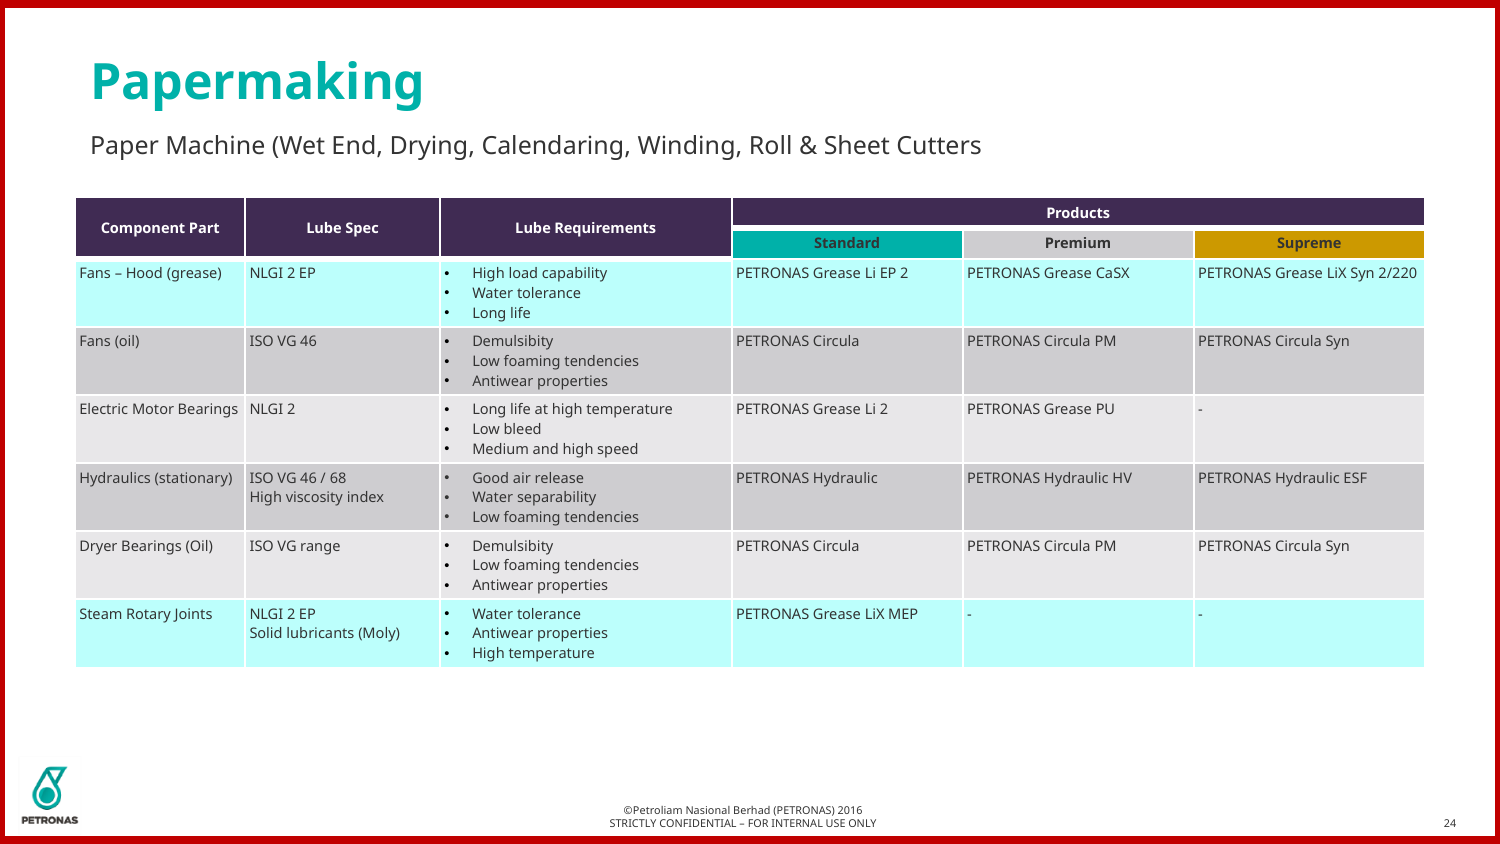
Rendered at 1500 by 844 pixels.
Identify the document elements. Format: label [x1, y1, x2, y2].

text_box [0, 1, 1500, 842]
